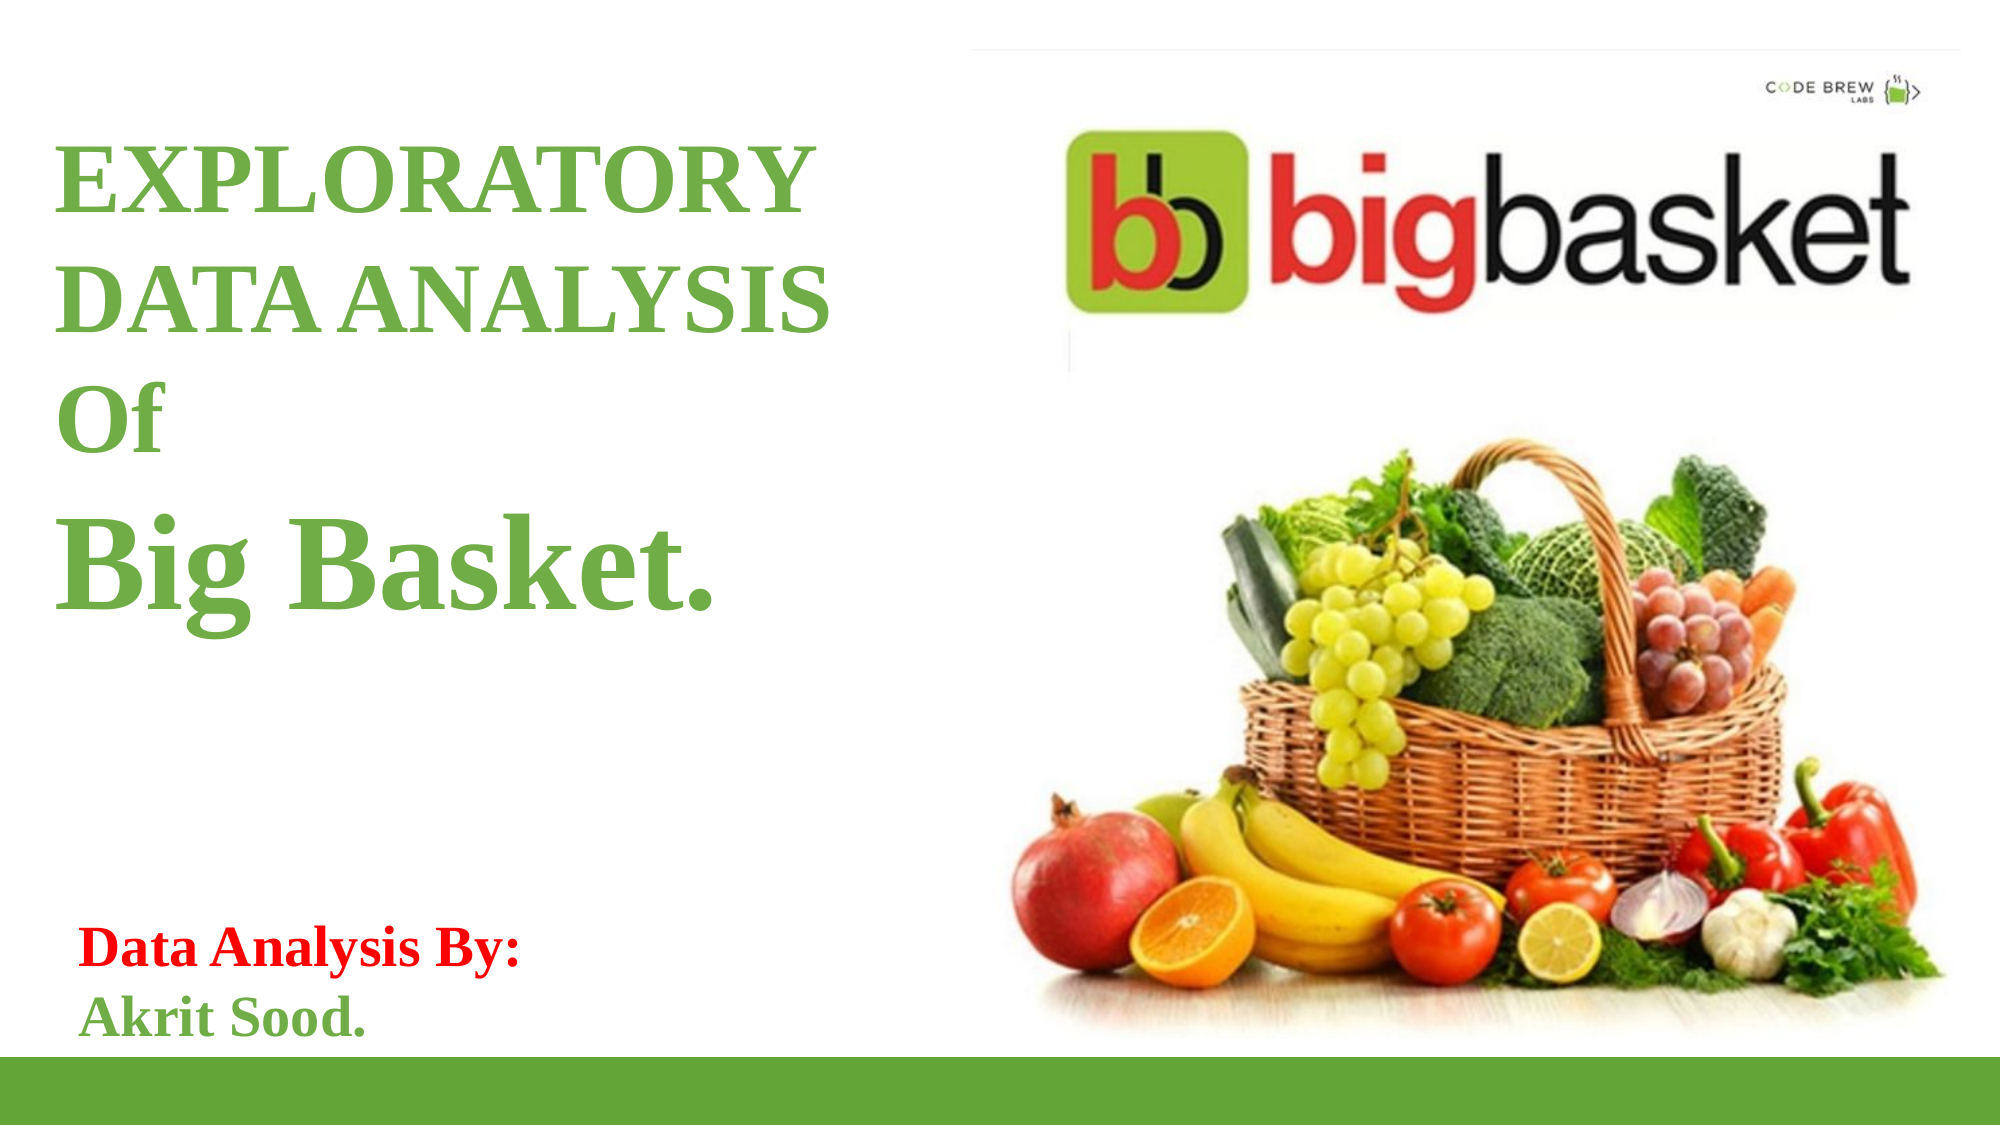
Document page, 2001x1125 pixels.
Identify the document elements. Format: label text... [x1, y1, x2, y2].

picture [971, 49, 1961, 1039]
text_box Data Analysis By: Akrit Sood. [64, 900, 574, 1056]
picture [0, 1057, 2000, 1125]
text_box EXPLORATORY DATA ANALYSIS Of Big Basket. [39, 105, 971, 645]
